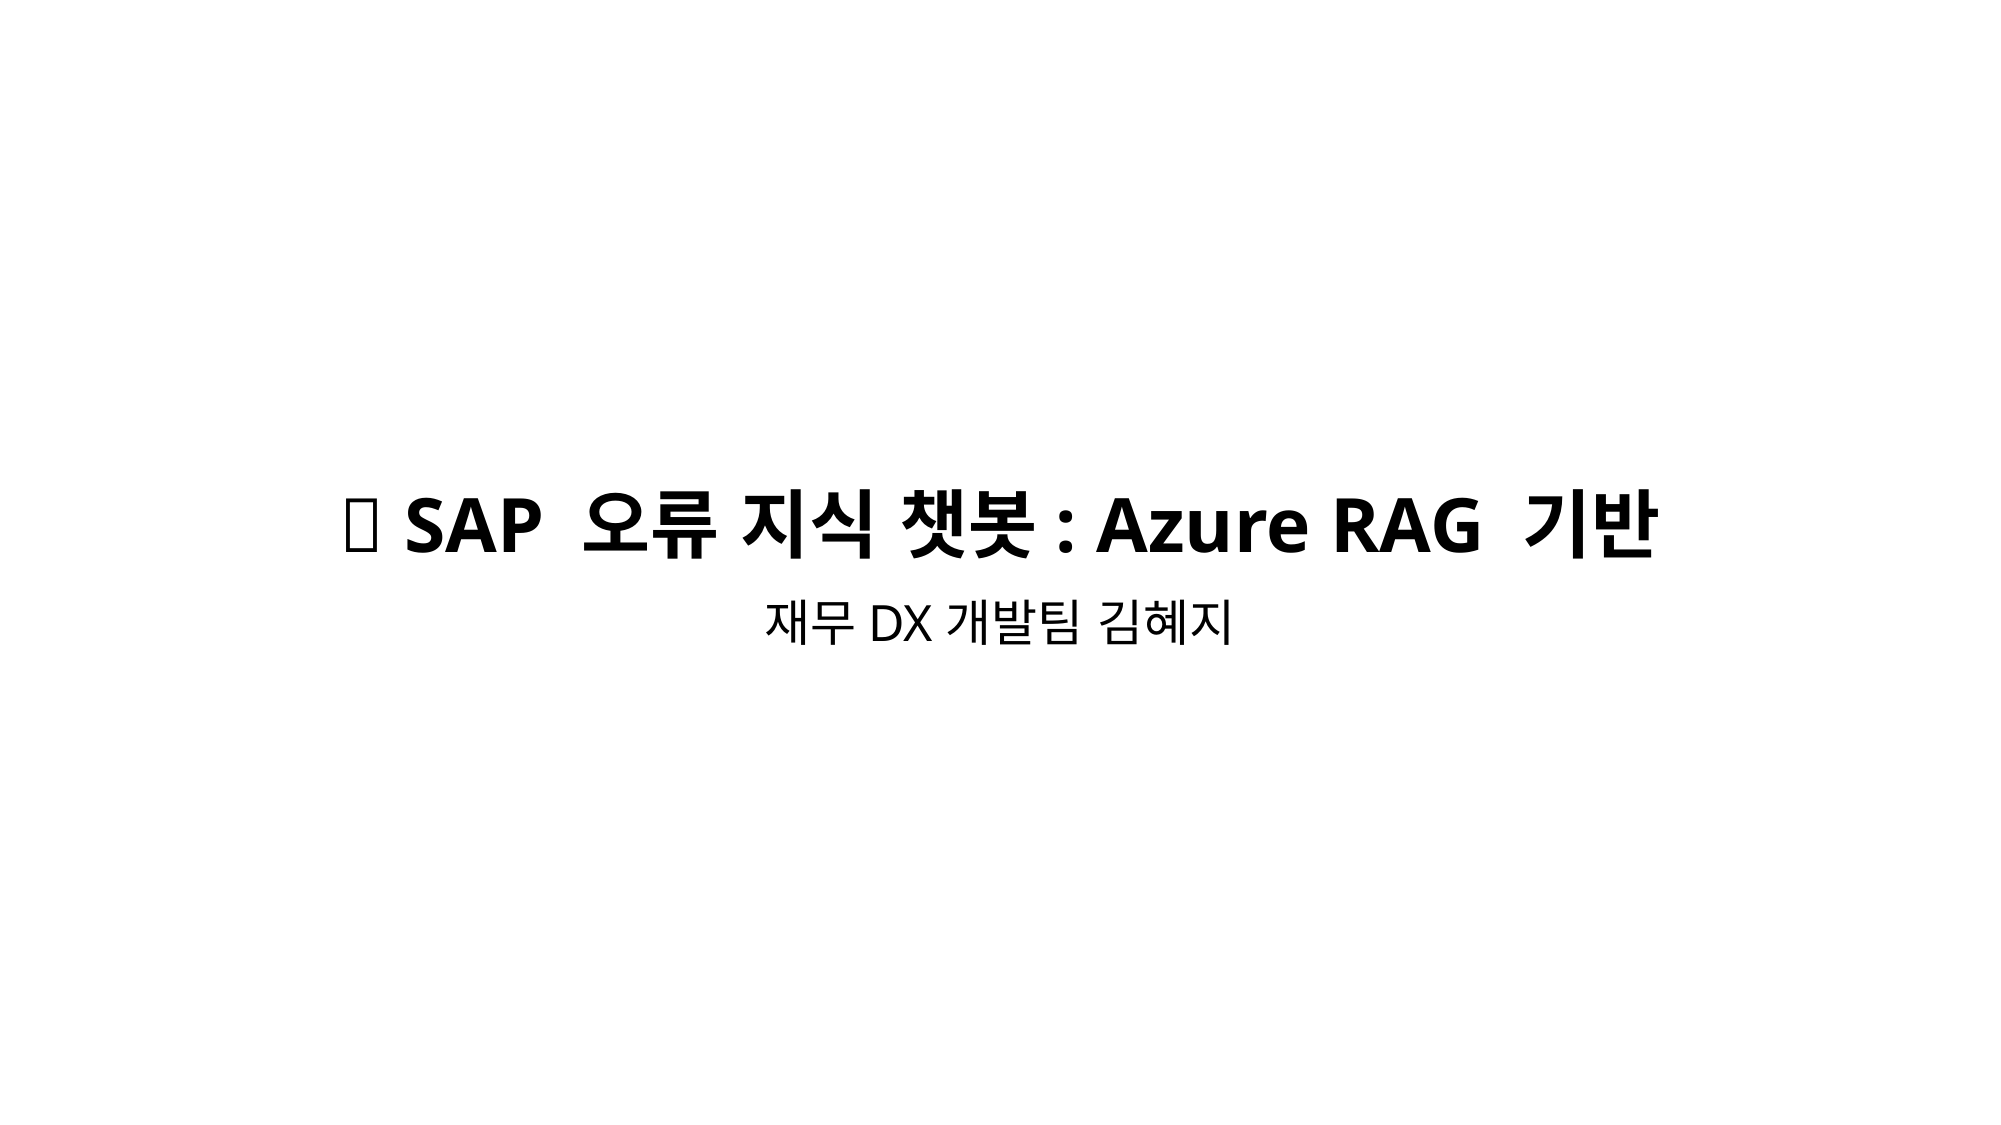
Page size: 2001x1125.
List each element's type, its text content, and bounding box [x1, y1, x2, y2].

title 💡 SAP 오류 지식 챗봇: Azure RAG 기반 [249, 184, 1750, 576]
subtitle 재무DX개발팀 김혜지 [249, 590, 1750, 863]
